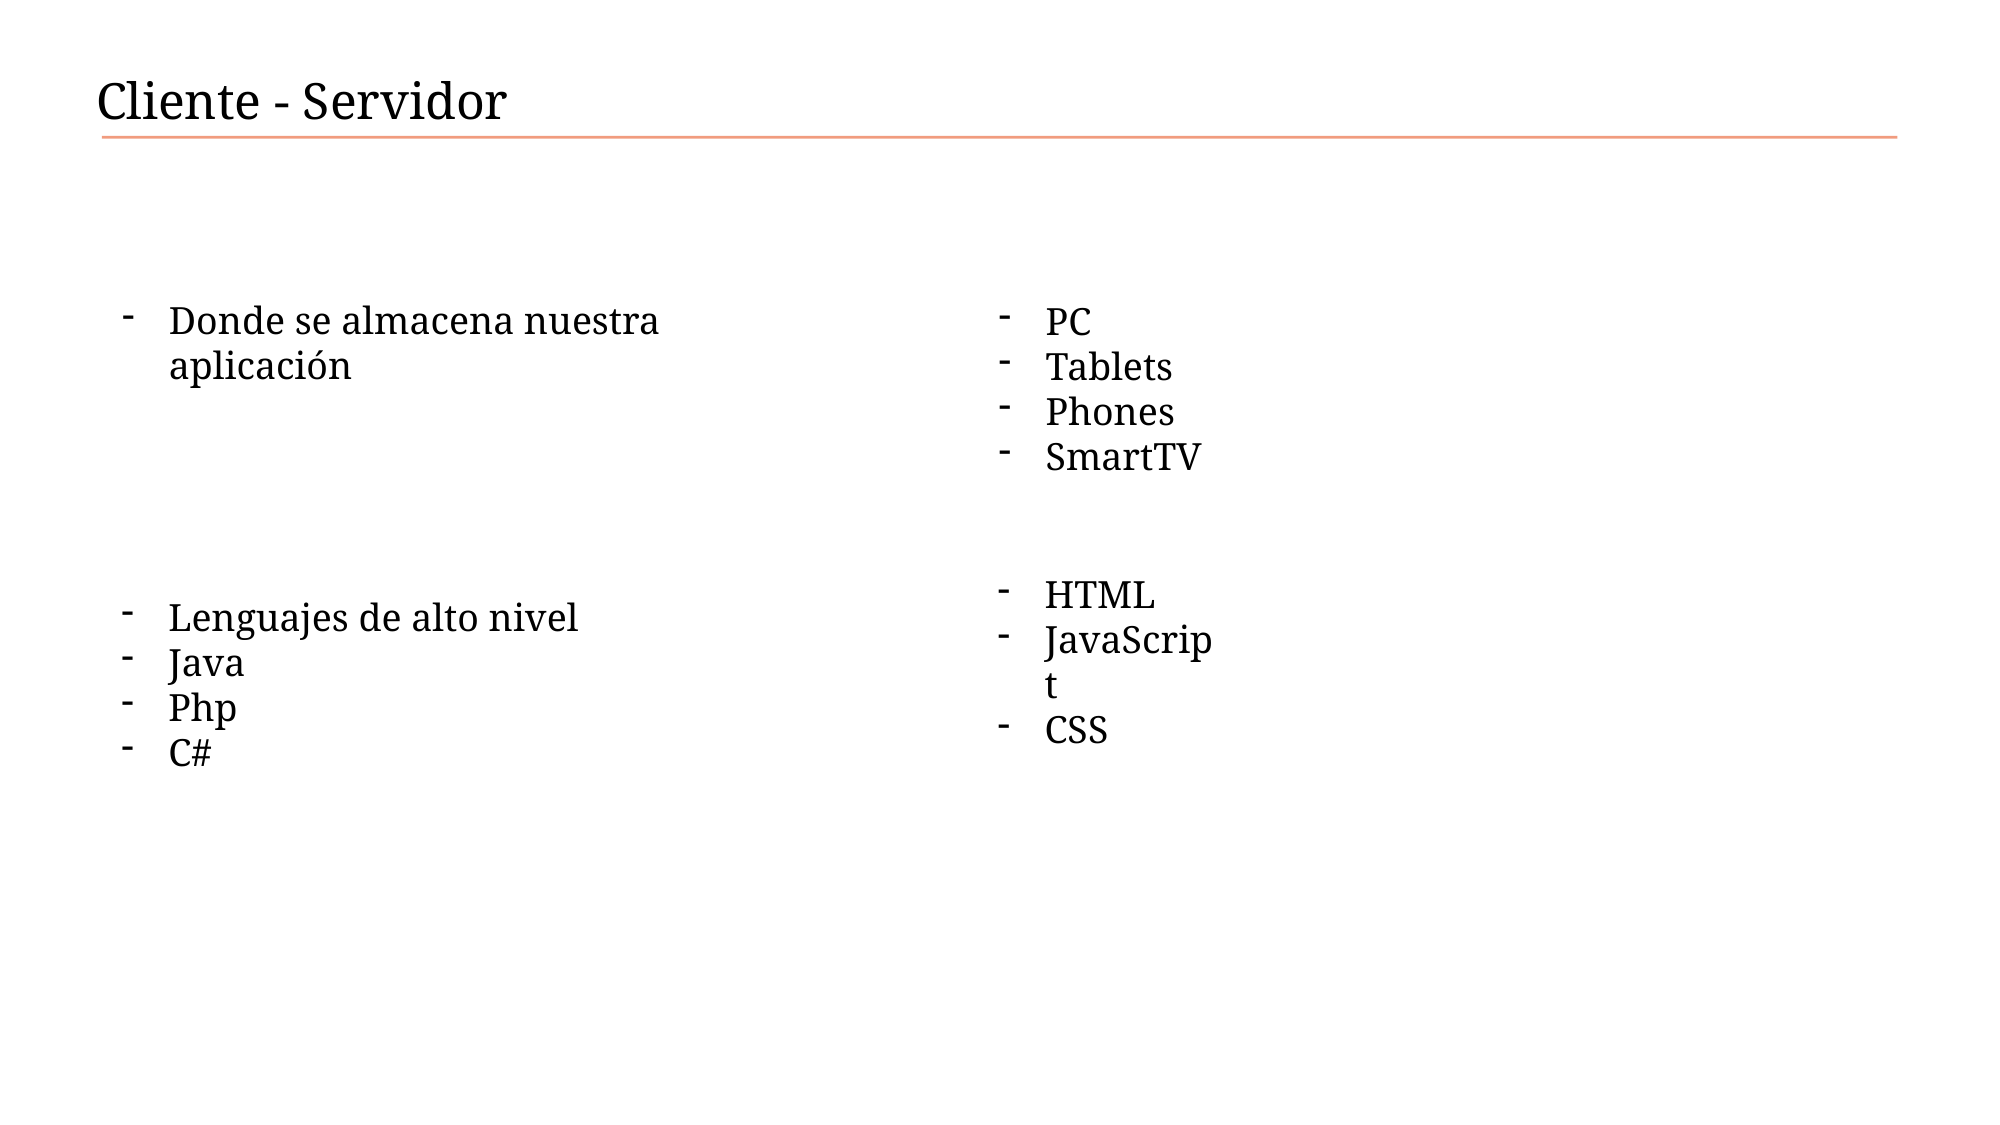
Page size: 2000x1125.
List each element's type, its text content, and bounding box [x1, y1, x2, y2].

text_box Donde se almacena nuestra aplicación [90, 289, 693, 395]
text_box PC Tablets Phones SmartTV [976, 290, 1225, 485]
text_box Cliente - Servidor [81, 62, 524, 137]
text_box HTML JavaScript CSS [981, 563, 1230, 759]
text_box Lenguajes de alto nivel Java Php C# [90, 586, 610, 781]
